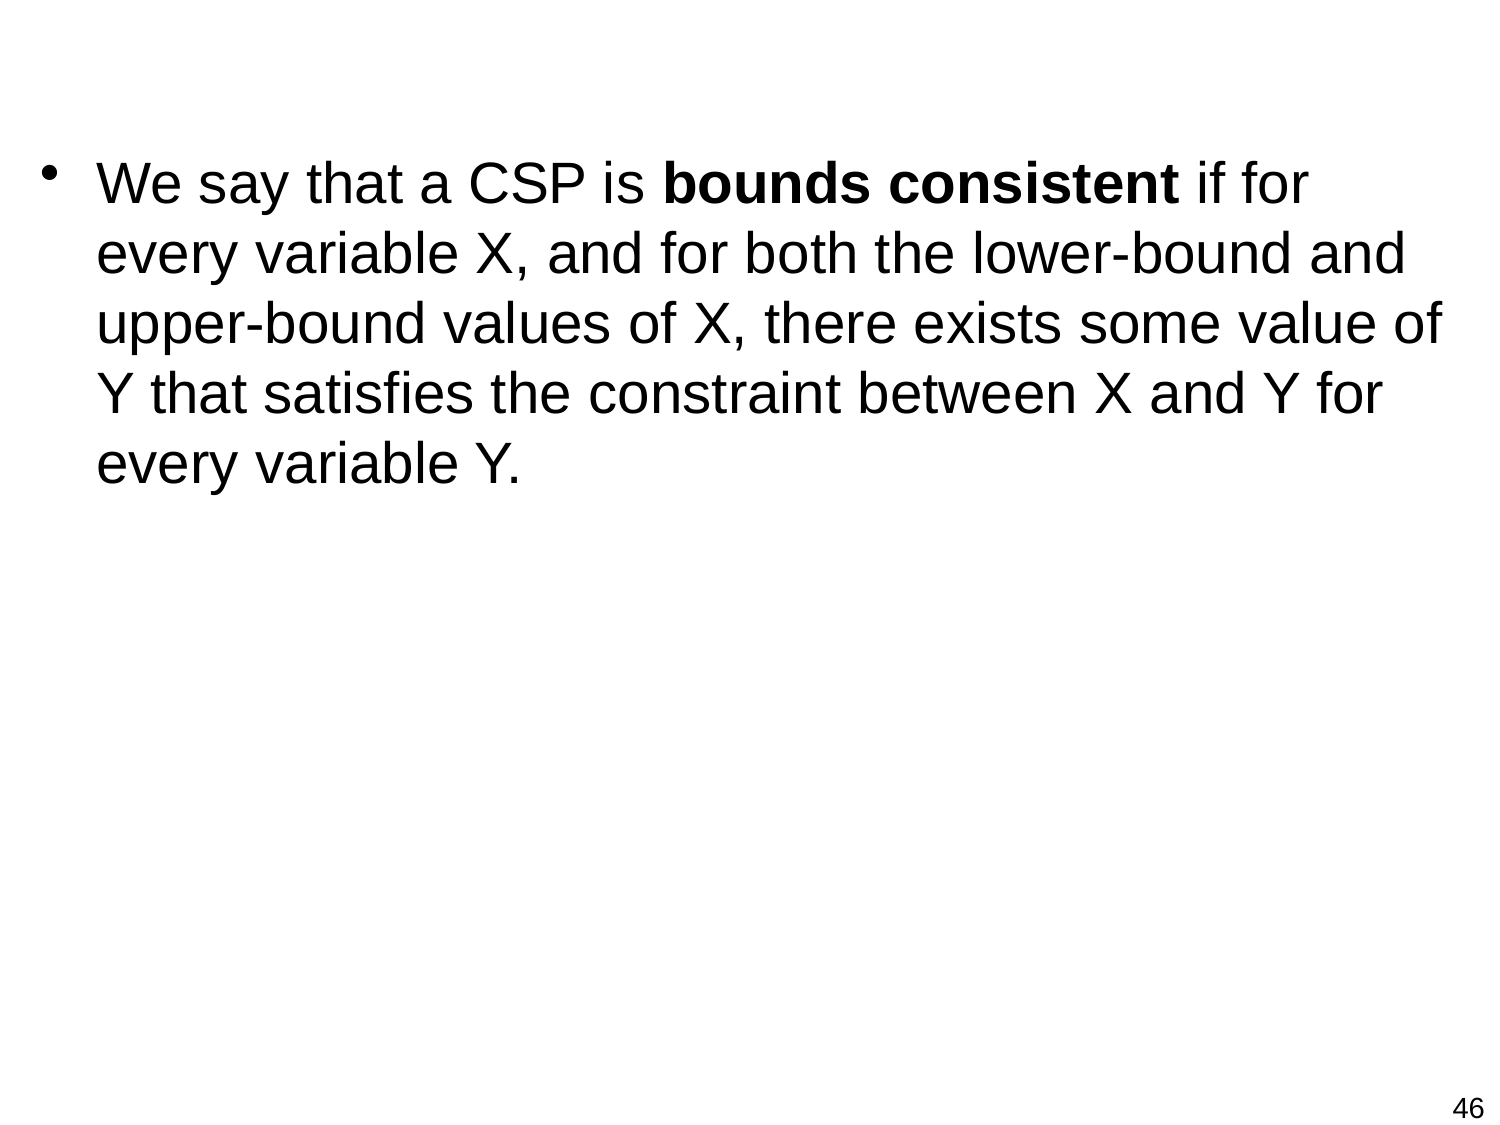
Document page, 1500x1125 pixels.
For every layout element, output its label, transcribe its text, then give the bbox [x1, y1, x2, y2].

list We say that a CSP is bounds consistent if for every variable X, and for both the lower-bound and upper-bound values of X, there exists some value of Y that satisfies the constraint between X and Y for every variable Y. [24, 137, 1476, 1038]
slide_number 46 [1424, 1046, 1500, 1125]
